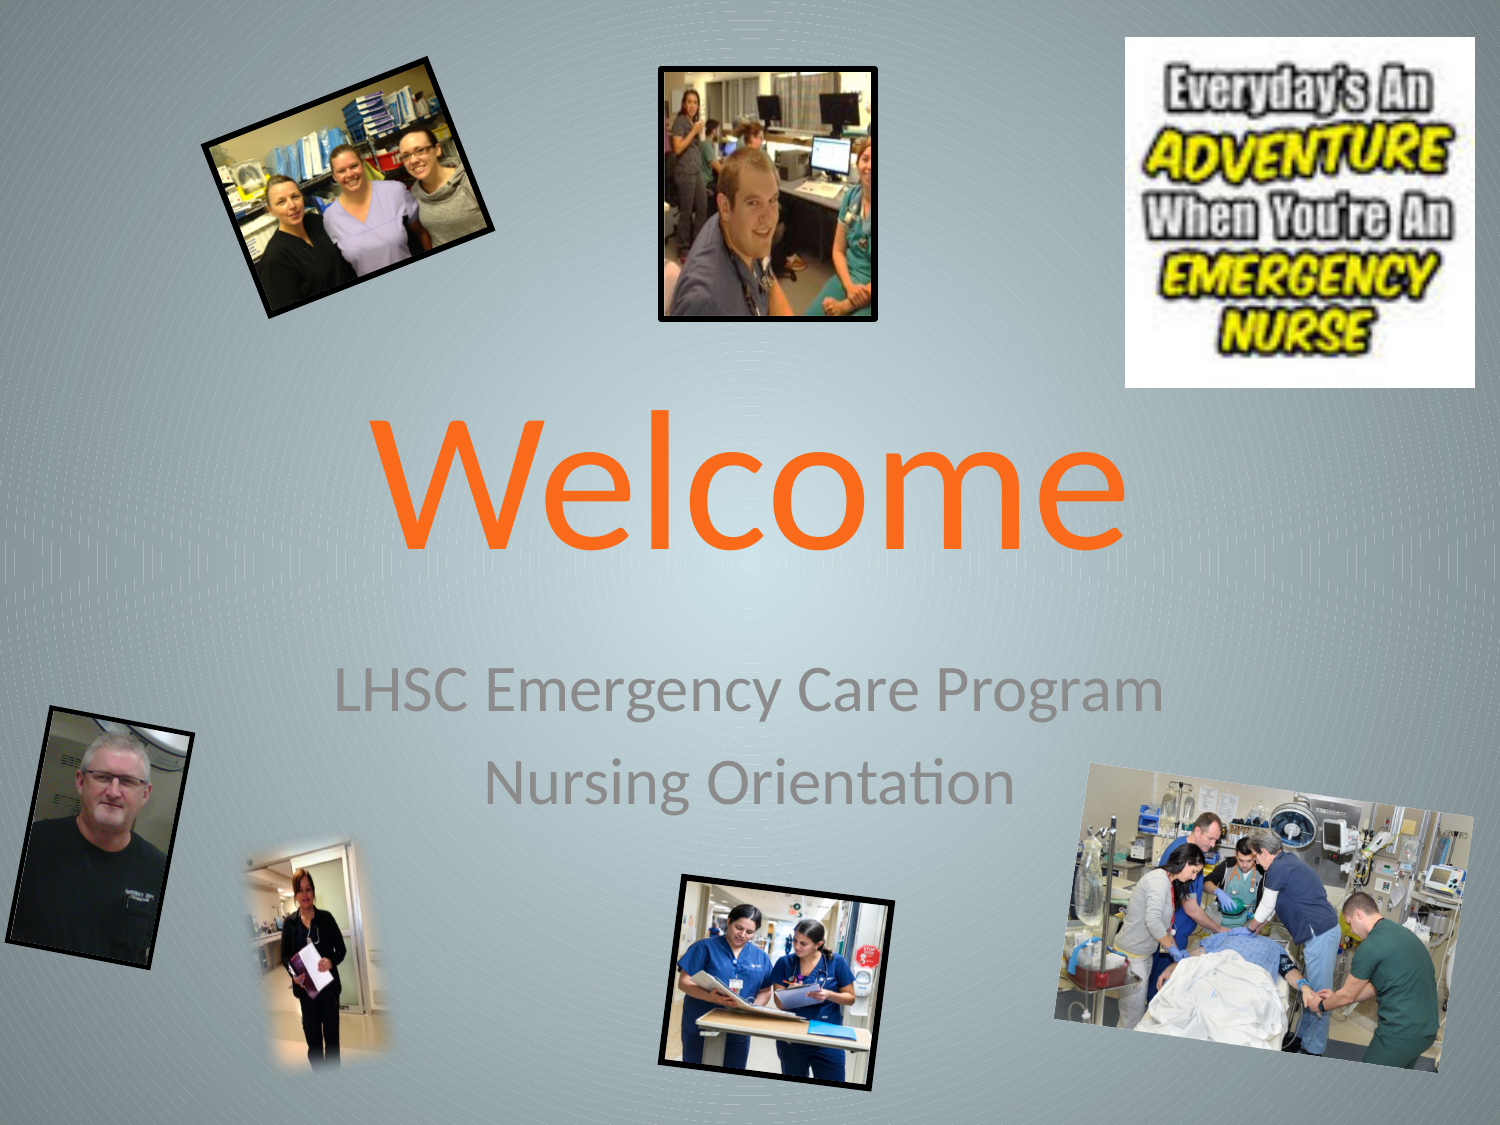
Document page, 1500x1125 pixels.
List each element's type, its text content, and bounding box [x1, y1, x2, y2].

picture [210, 65, 487, 310]
picture [11, 711, 189, 964]
picture [1124, 37, 1476, 388]
picture [645, 72, 890, 315]
subtitle LHSC Emergency Care Program Nursing Orientation [225, 637, 1275, 925]
picture [1054, 763, 1473, 1073]
title Welcome [112, 349, 1388, 591]
picture [249, 834, 387, 1073]
picture [665, 881, 888, 1084]
